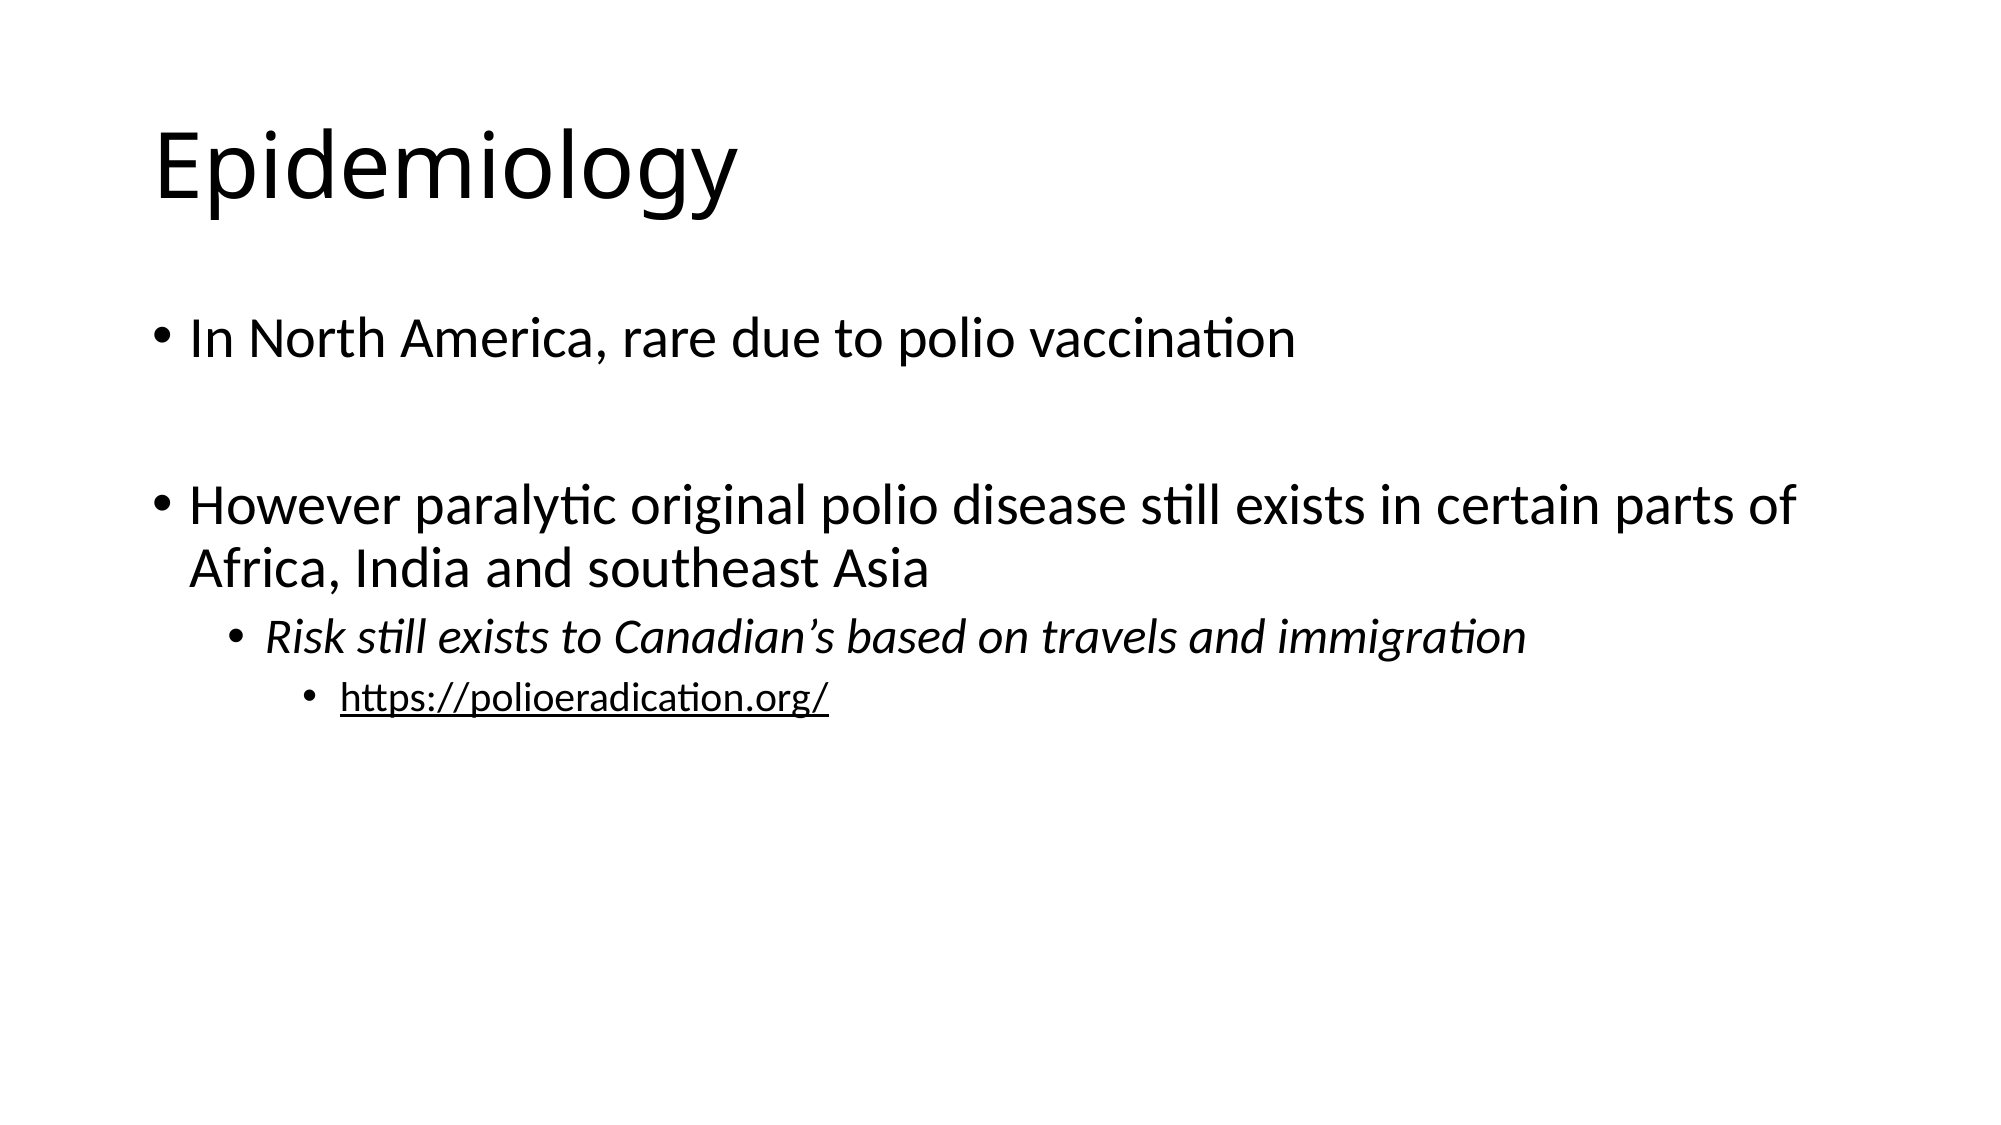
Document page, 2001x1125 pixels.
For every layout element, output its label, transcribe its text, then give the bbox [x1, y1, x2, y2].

title Epidemiology [137, 59, 1863, 278]
list In North America, rare due to polio vaccination However paralytic original polio disease still exists in certain parts of Africa, India and southeast Asia Risk still exists to Canadian’s based on travels and immigration https://polioeradication.org/ [137, 299, 1863, 1014]
